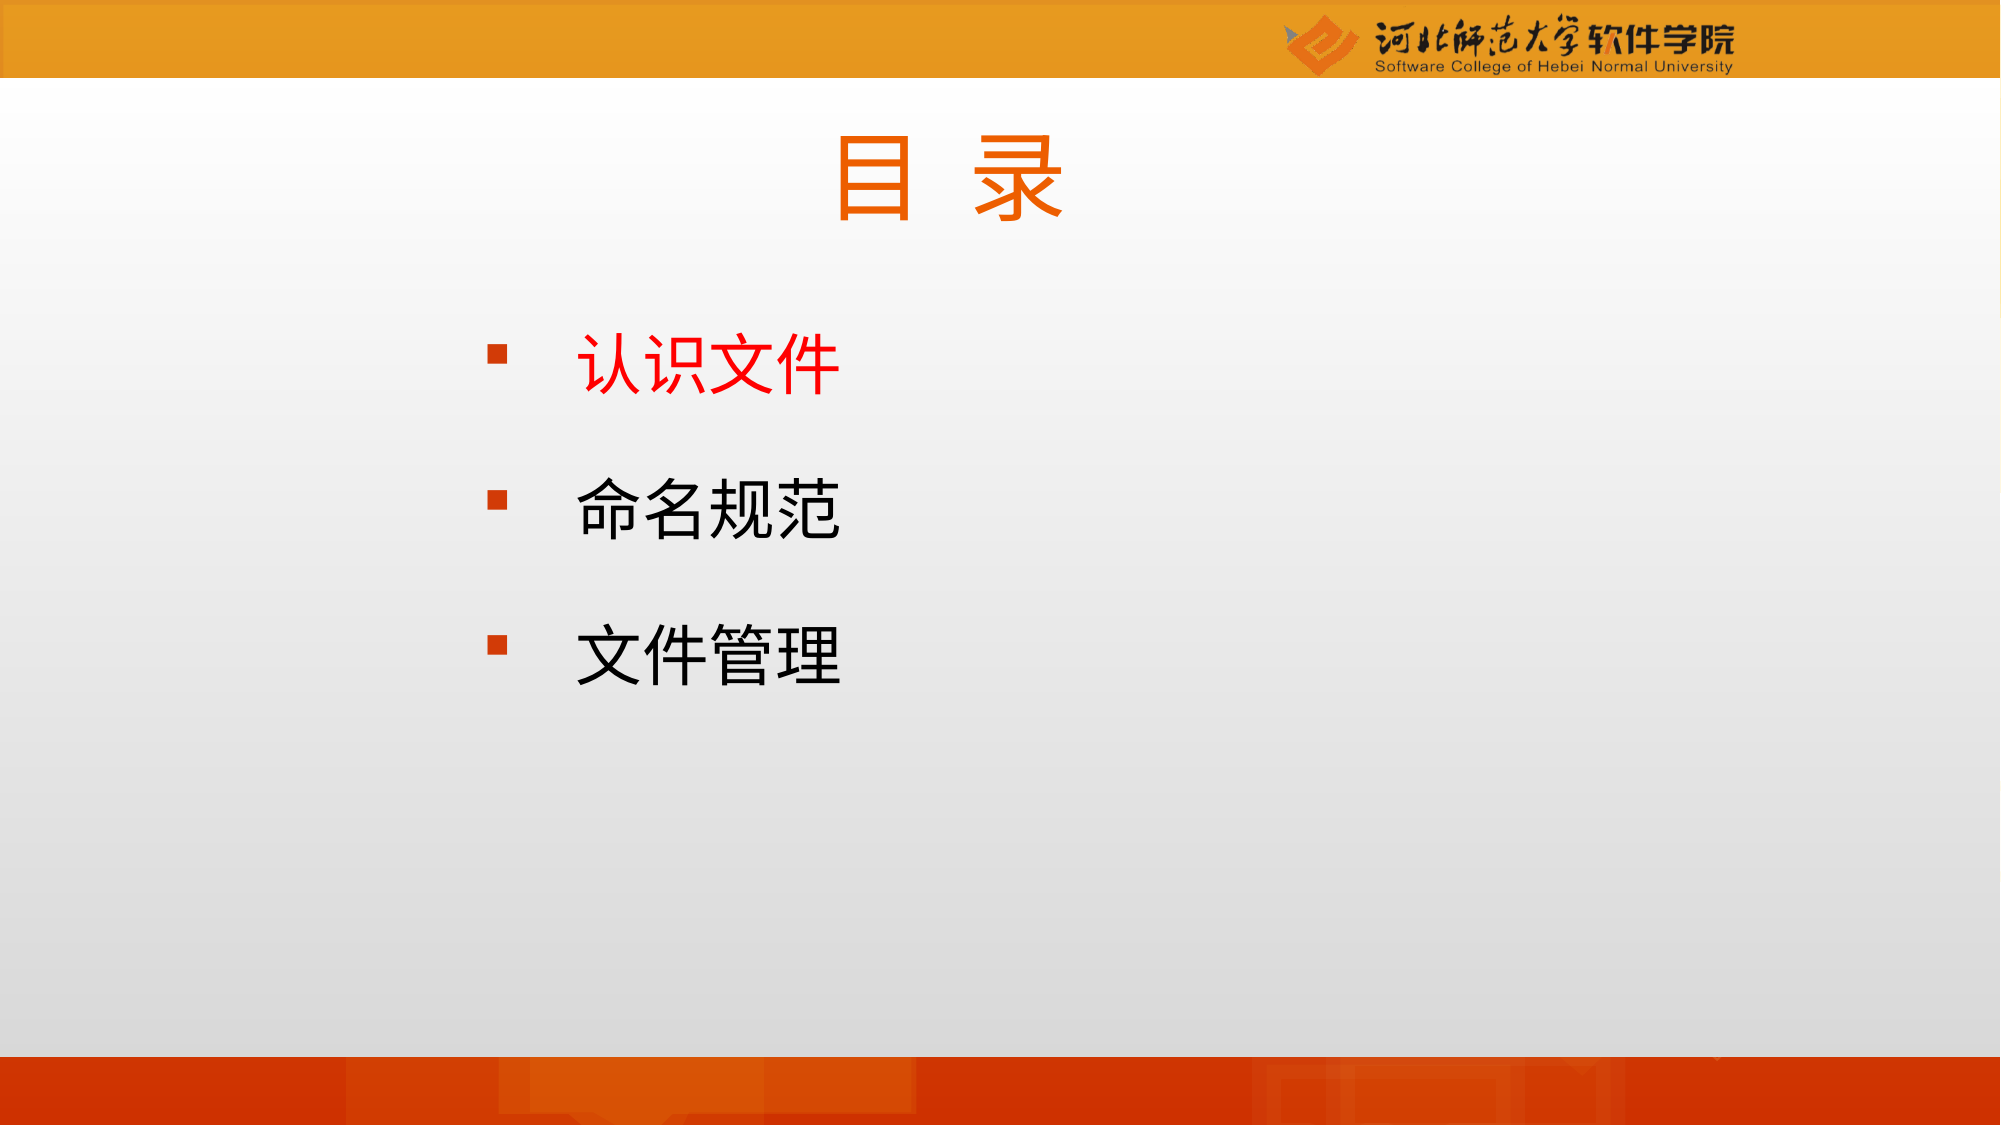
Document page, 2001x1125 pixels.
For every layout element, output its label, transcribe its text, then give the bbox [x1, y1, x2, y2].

text_box 认识文件 命名规范 文件管理 [467, 275, 1342, 1031]
text_box [249, 78, 1750, 1057]
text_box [1278, 4, 1750, 79]
title 目 录 [362, 107, 1532, 242]
